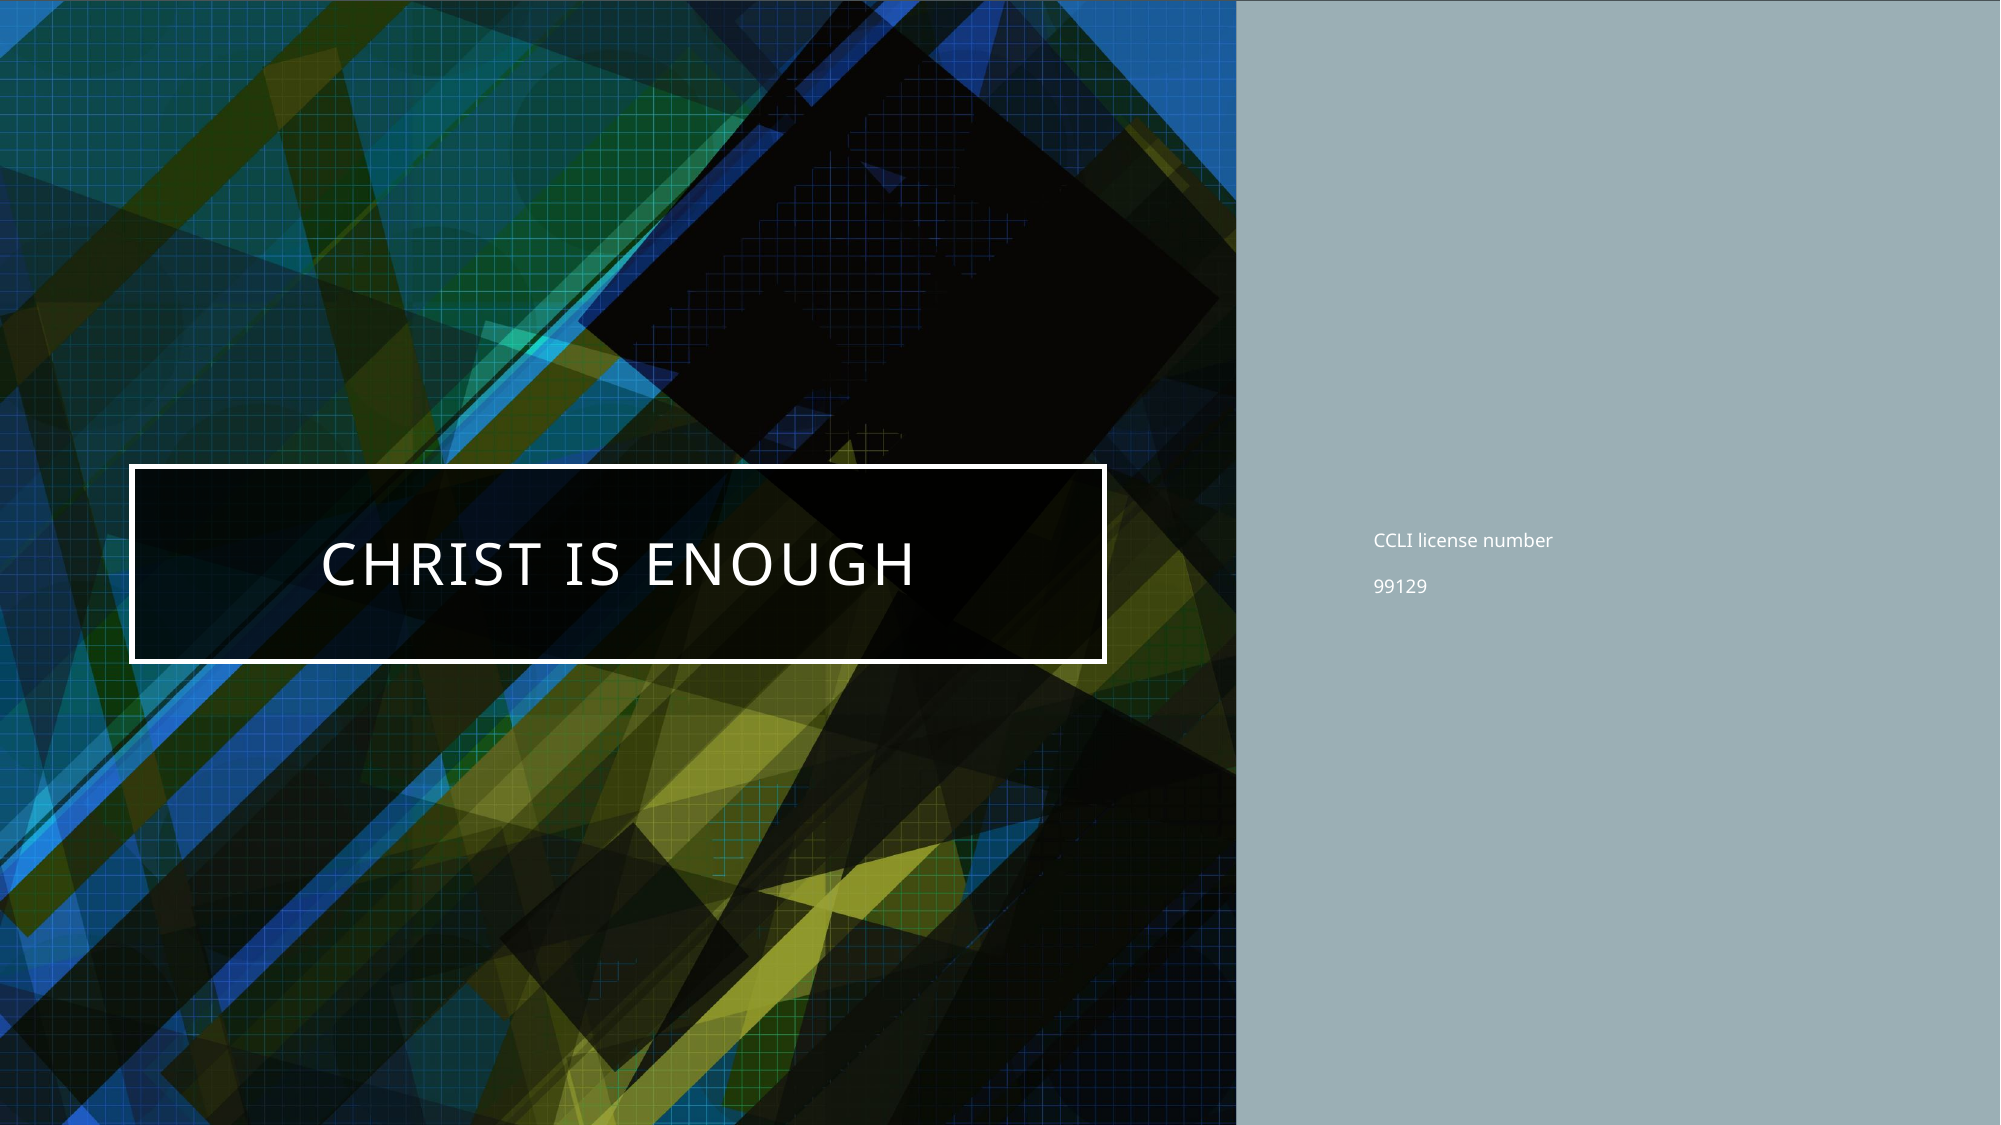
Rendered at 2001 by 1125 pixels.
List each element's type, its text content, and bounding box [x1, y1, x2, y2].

picture [0, 1, 1237, 1125]
text_box [1235, 0, 2000, 1125]
list CCLI license number 99129 [1352, 159, 1906, 968]
